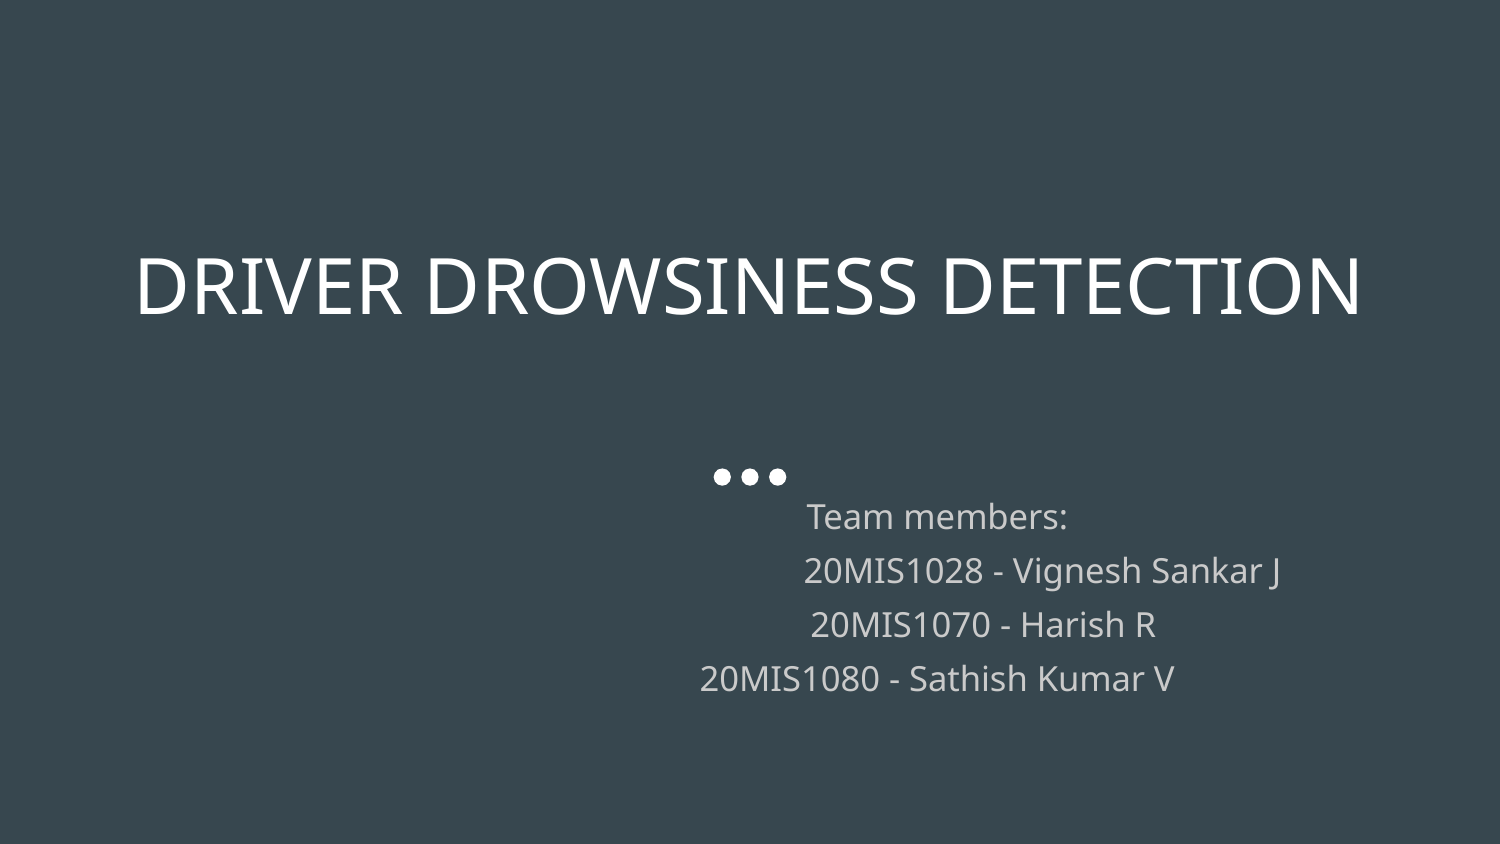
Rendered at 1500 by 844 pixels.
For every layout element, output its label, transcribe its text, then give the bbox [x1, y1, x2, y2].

title DRIVER DROWSINESS DETECTION [110, 190, 1390, 353]
subtitle Team members: 20MIS1028 - Vignesh Sankar J 20MIS1070 - Harish R 20MIS1080 - Sathish Kumar V [147, 470, 1428, 722]
